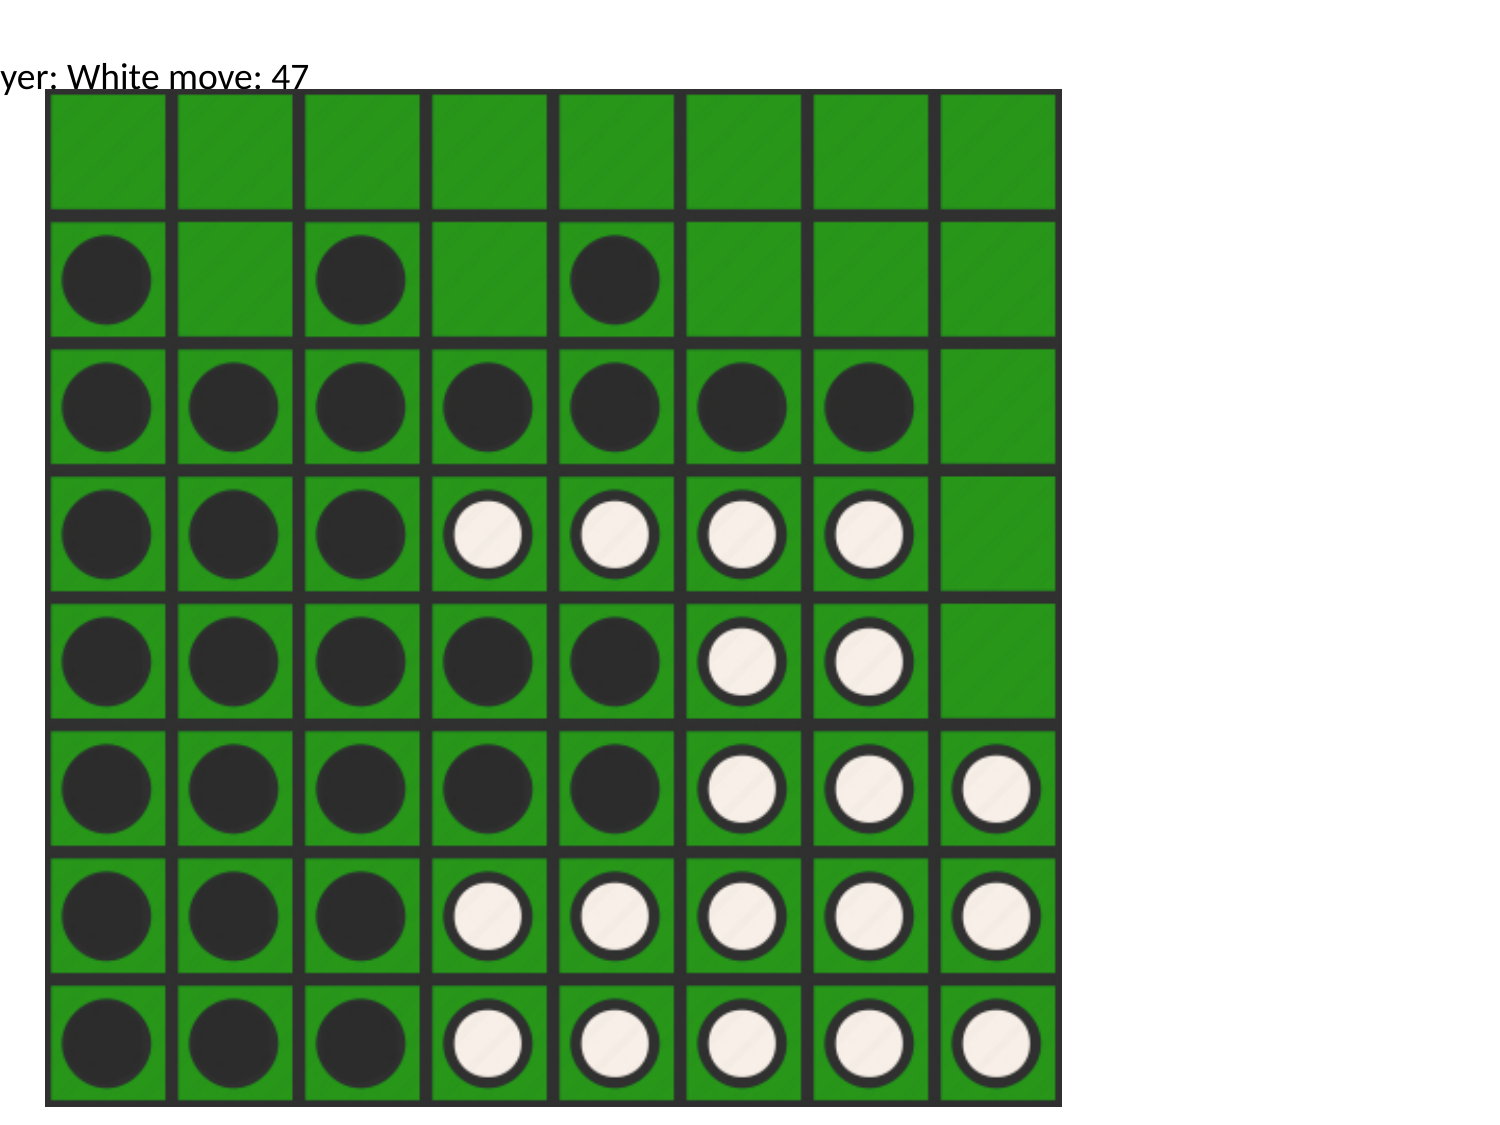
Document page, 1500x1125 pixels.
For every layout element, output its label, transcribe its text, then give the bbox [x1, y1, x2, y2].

picture [44, 89, 1062, 1107]
text_box turn: 44 player: White move: 47 [0, 44, 325, 105]
